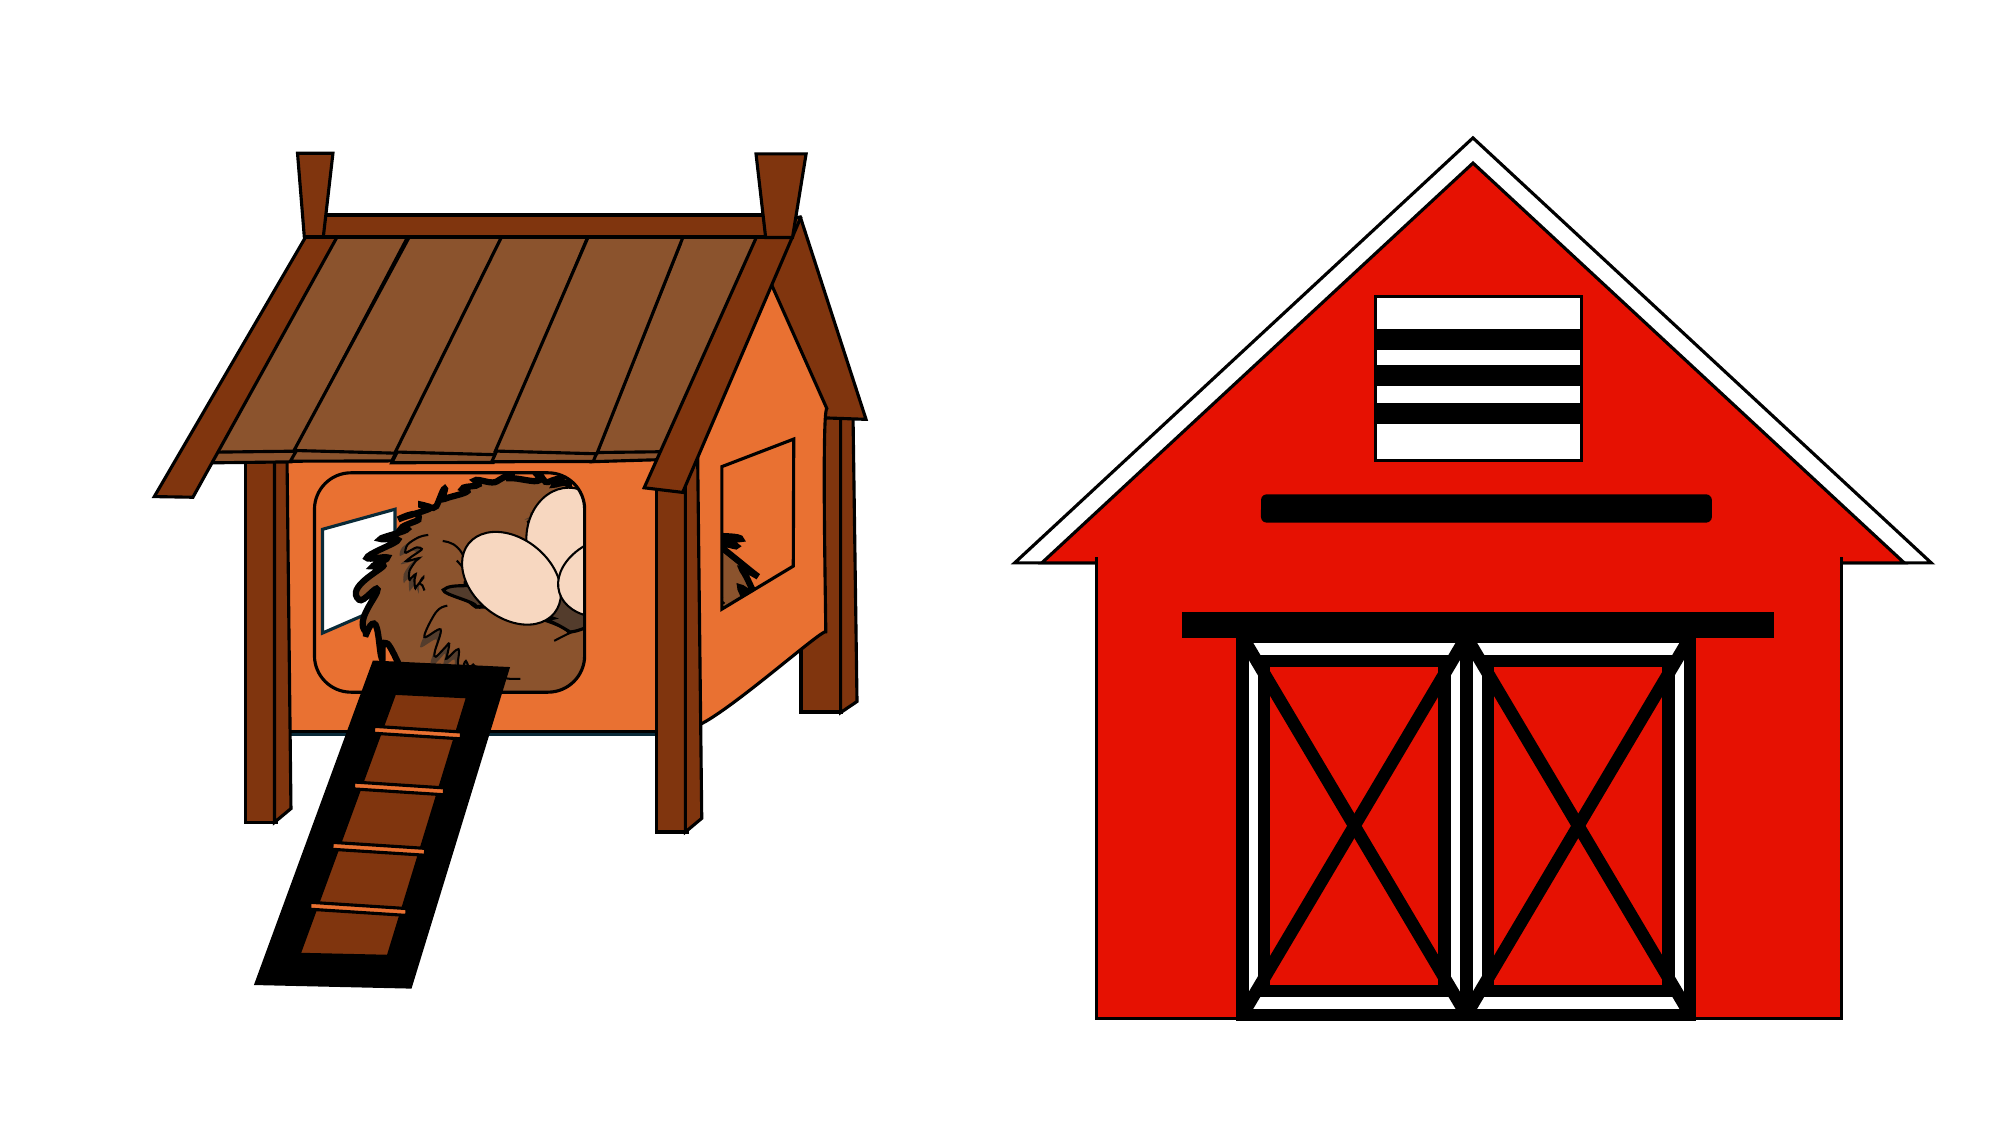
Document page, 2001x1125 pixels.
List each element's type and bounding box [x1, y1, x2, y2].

text_box [1014, 137, 1932, 1019]
text_box [196, 152, 867, 973]
